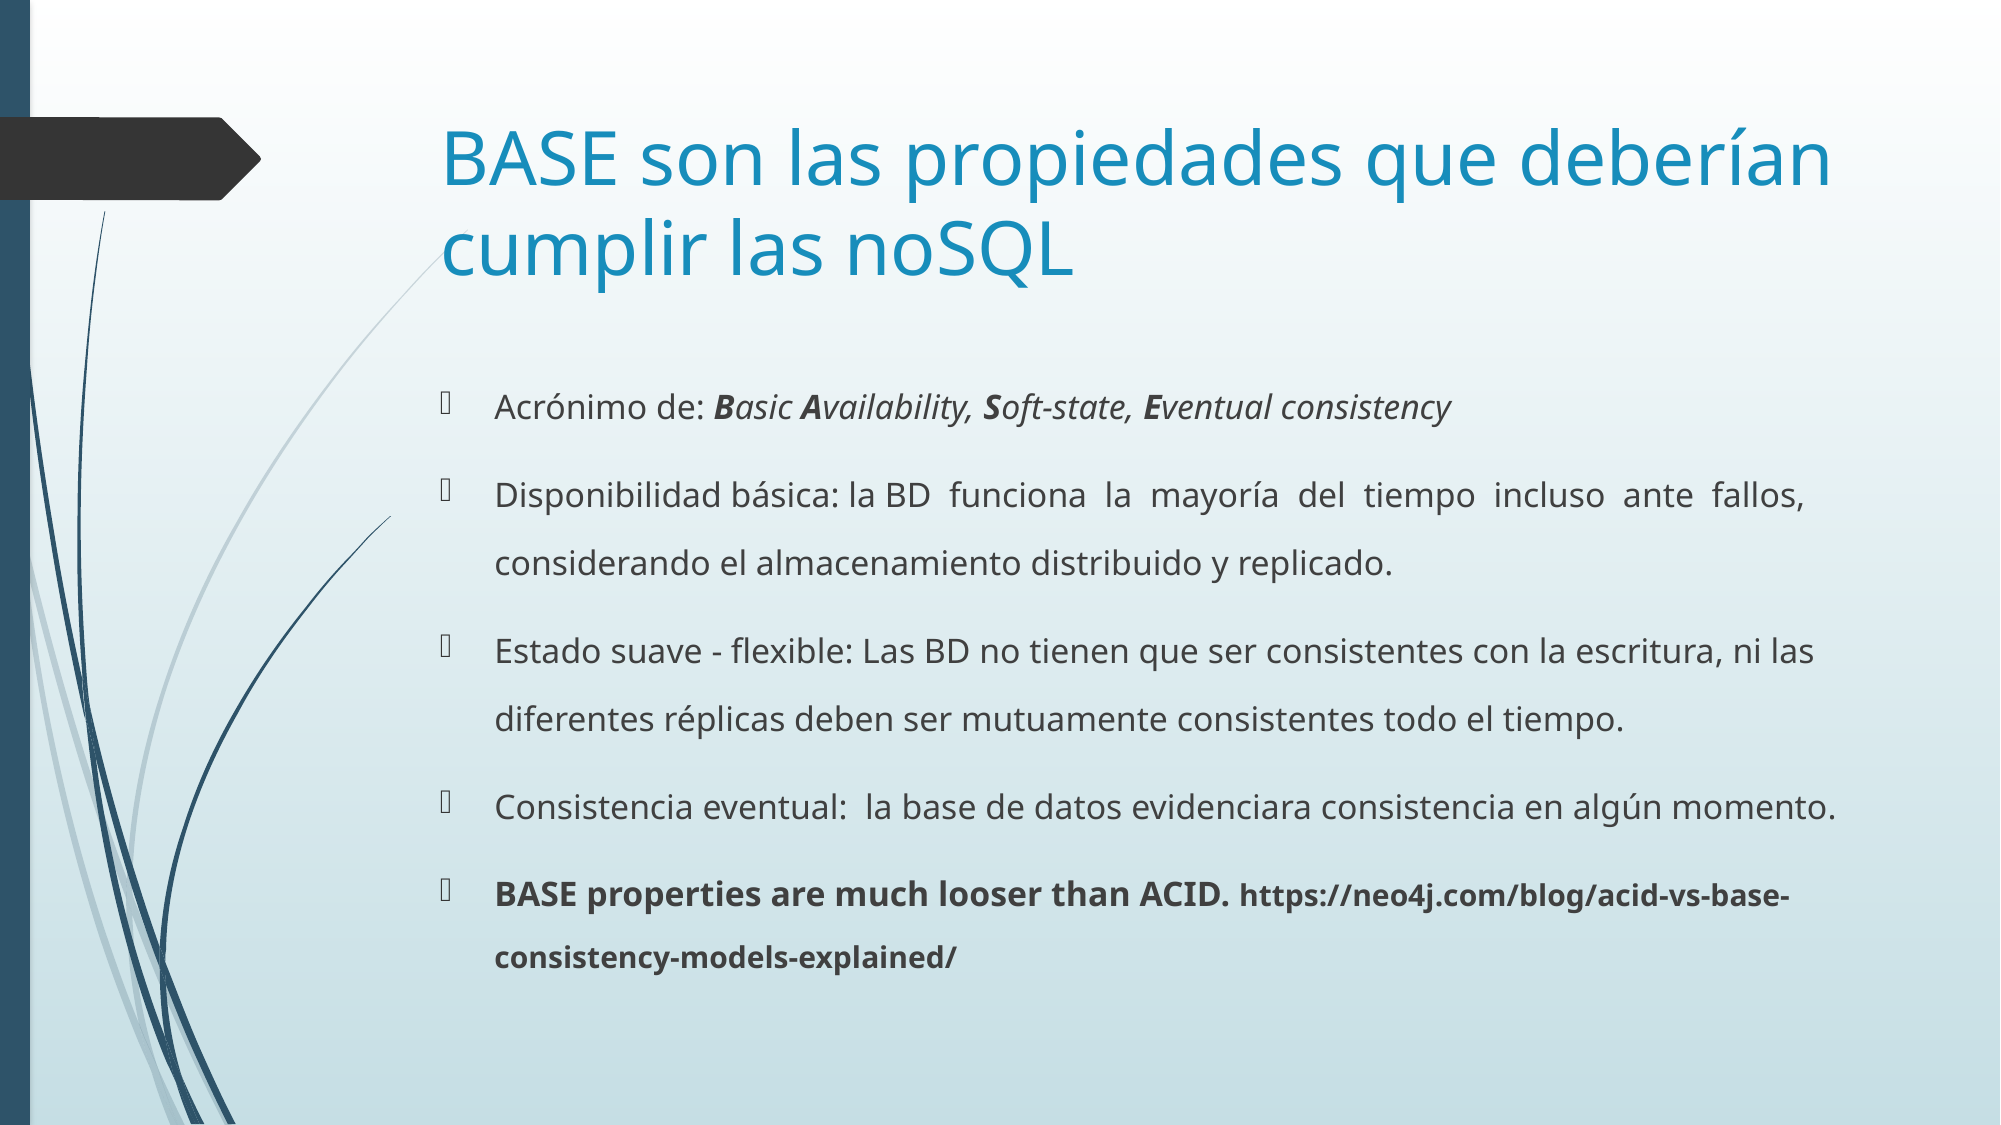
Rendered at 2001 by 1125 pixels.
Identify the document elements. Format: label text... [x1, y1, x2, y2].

list Acrónimo de: Basic Availability, Soft-state, Eventual consistency Disponibilidad básica: la BD funciona la mayoría del tiempo incluso ante fallos, considerando el almacenamiento distribuido y replicado. Estado suave - flexible: Las BD no tienen que ser consistentes con la escritura, ni las diferentes réplicas deben ser mutuamente consistentes todo el tiempo. Consistencia eventual: la base de datos evidenciara consistencia en algún momento. BASE properties are much looser than ACID. https://neo4j.com/blog/acid-vs-base-consistency-models-explained/ [424, 350, 1888, 1038]
title BASE son las propiedades que deberían cumplir las noSQL [425, 102, 1888, 313]
